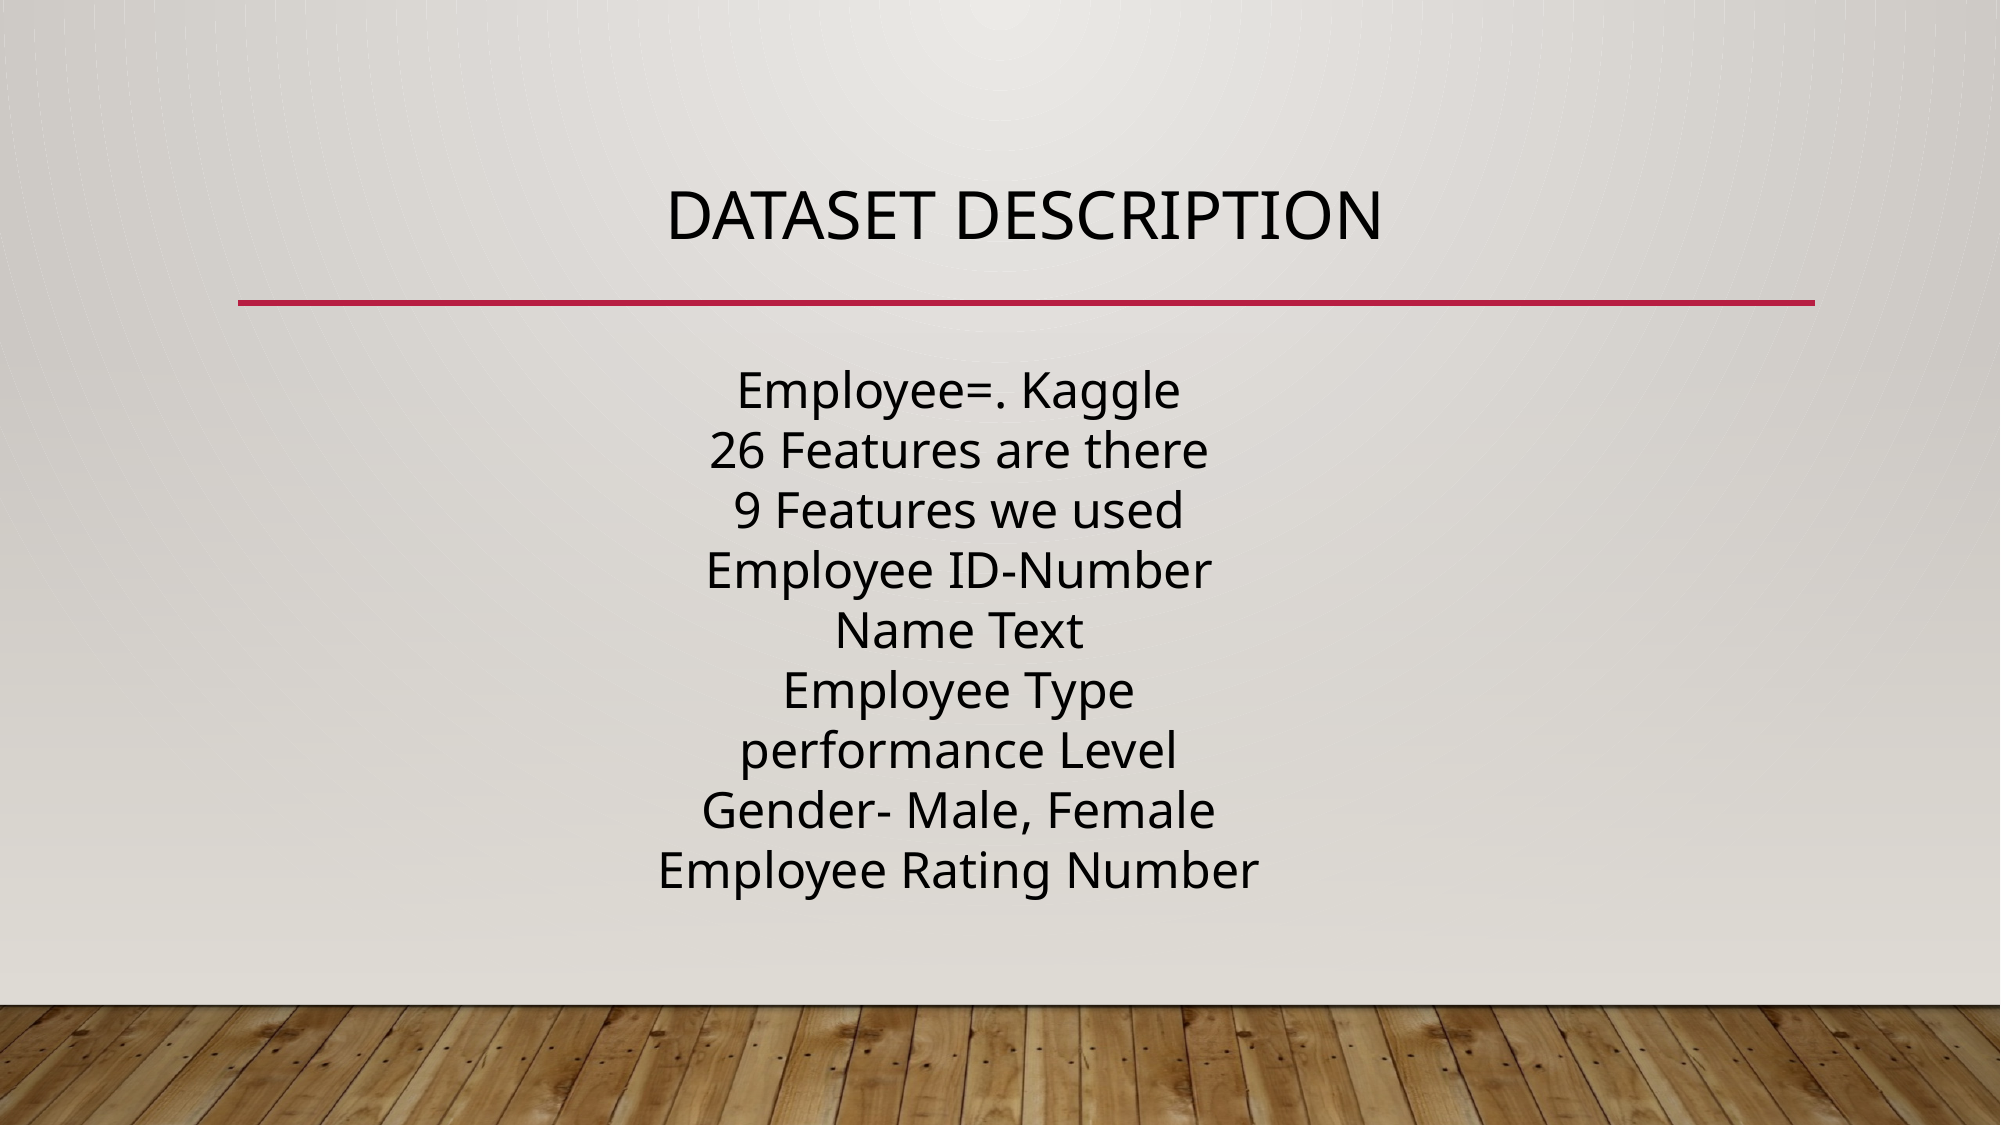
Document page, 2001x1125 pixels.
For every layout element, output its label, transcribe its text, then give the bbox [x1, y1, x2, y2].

text_box Employee=. Kaggle 26 Features are there 9 Features we used Employee ID-Number Name Text Employee Type performance Level Gender- Male, Female Employee Rating Number [249, 351, 1669, 906]
title Dataset Description [650, 174, 2000, 348]
picture [0, 1005, 2000, 1125]
